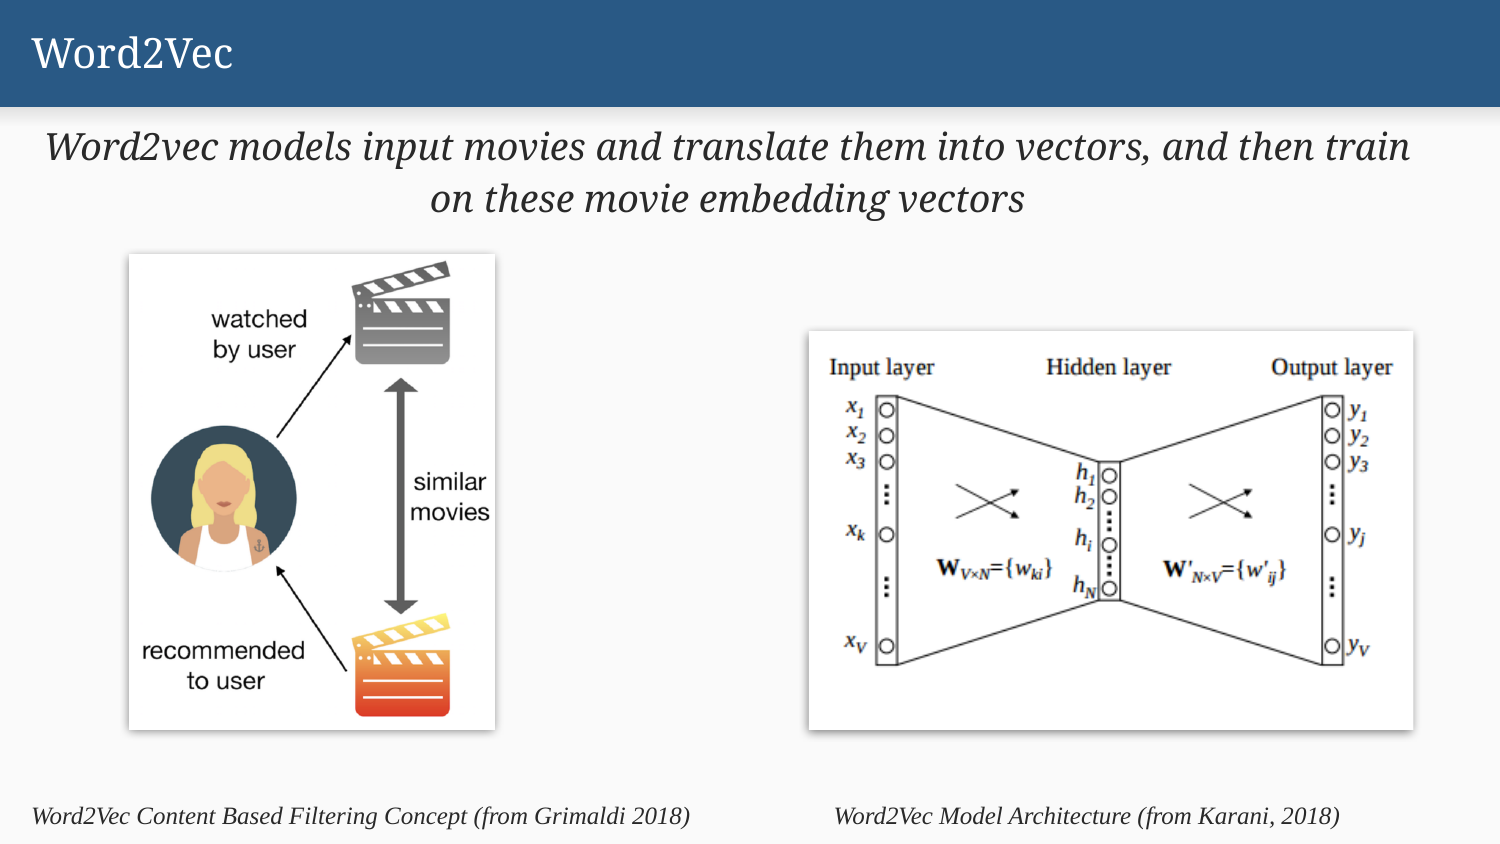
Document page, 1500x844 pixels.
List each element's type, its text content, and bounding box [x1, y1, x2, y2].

picture [808, 331, 1414, 730]
title Word2Vec [16, 2, 1464, 102]
text_box Word2Vec Content Based Filtering Concept (from Grimaldi 2018) [16, 754, 710, 844]
text_box Word2vec models input movies and translate them into vectors, and then train on these movie embedding vectors [24, 101, 1432, 235]
picture [129, 254, 495, 730]
text_box Word2Vec Model Architecture (from Karani, 2018) [818, 754, 1432, 844]
